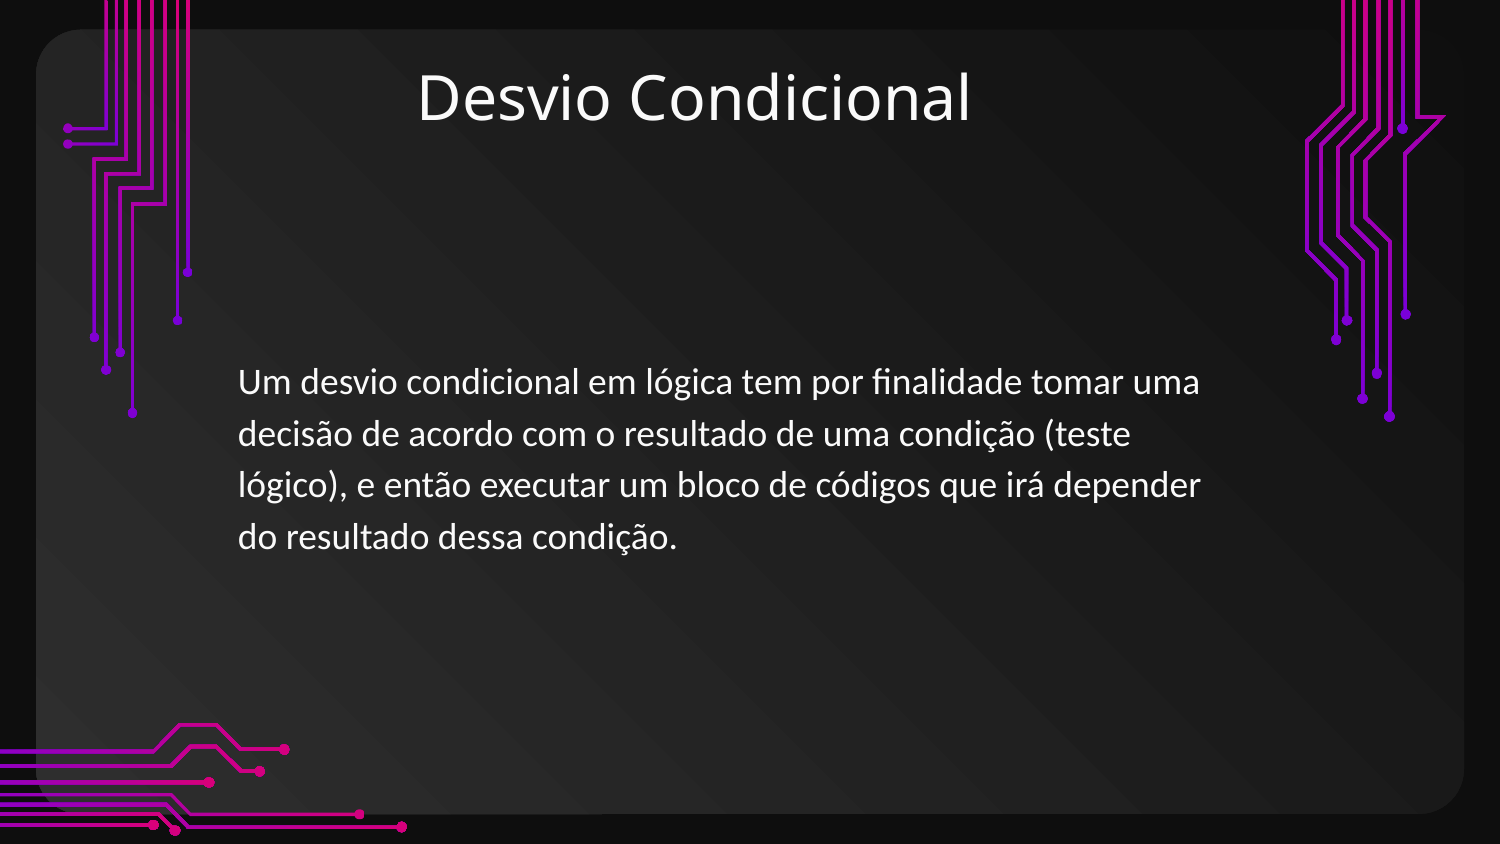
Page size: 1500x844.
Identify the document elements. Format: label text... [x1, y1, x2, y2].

title Desvio Condicional [197, 42, 1299, 137]
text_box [93, 521, 207, 844]
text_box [62, 0, 193, 419]
text_box Um desvio condicional em lógica tem por finalidade tomar uma decisão de acordo com o resultado de uma condição (teste lógico), e então executar um bloco de códigos que irá depender do resultado dessa condição. [222, 335, 1260, 573]
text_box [1304, 0, 1447, 423]
